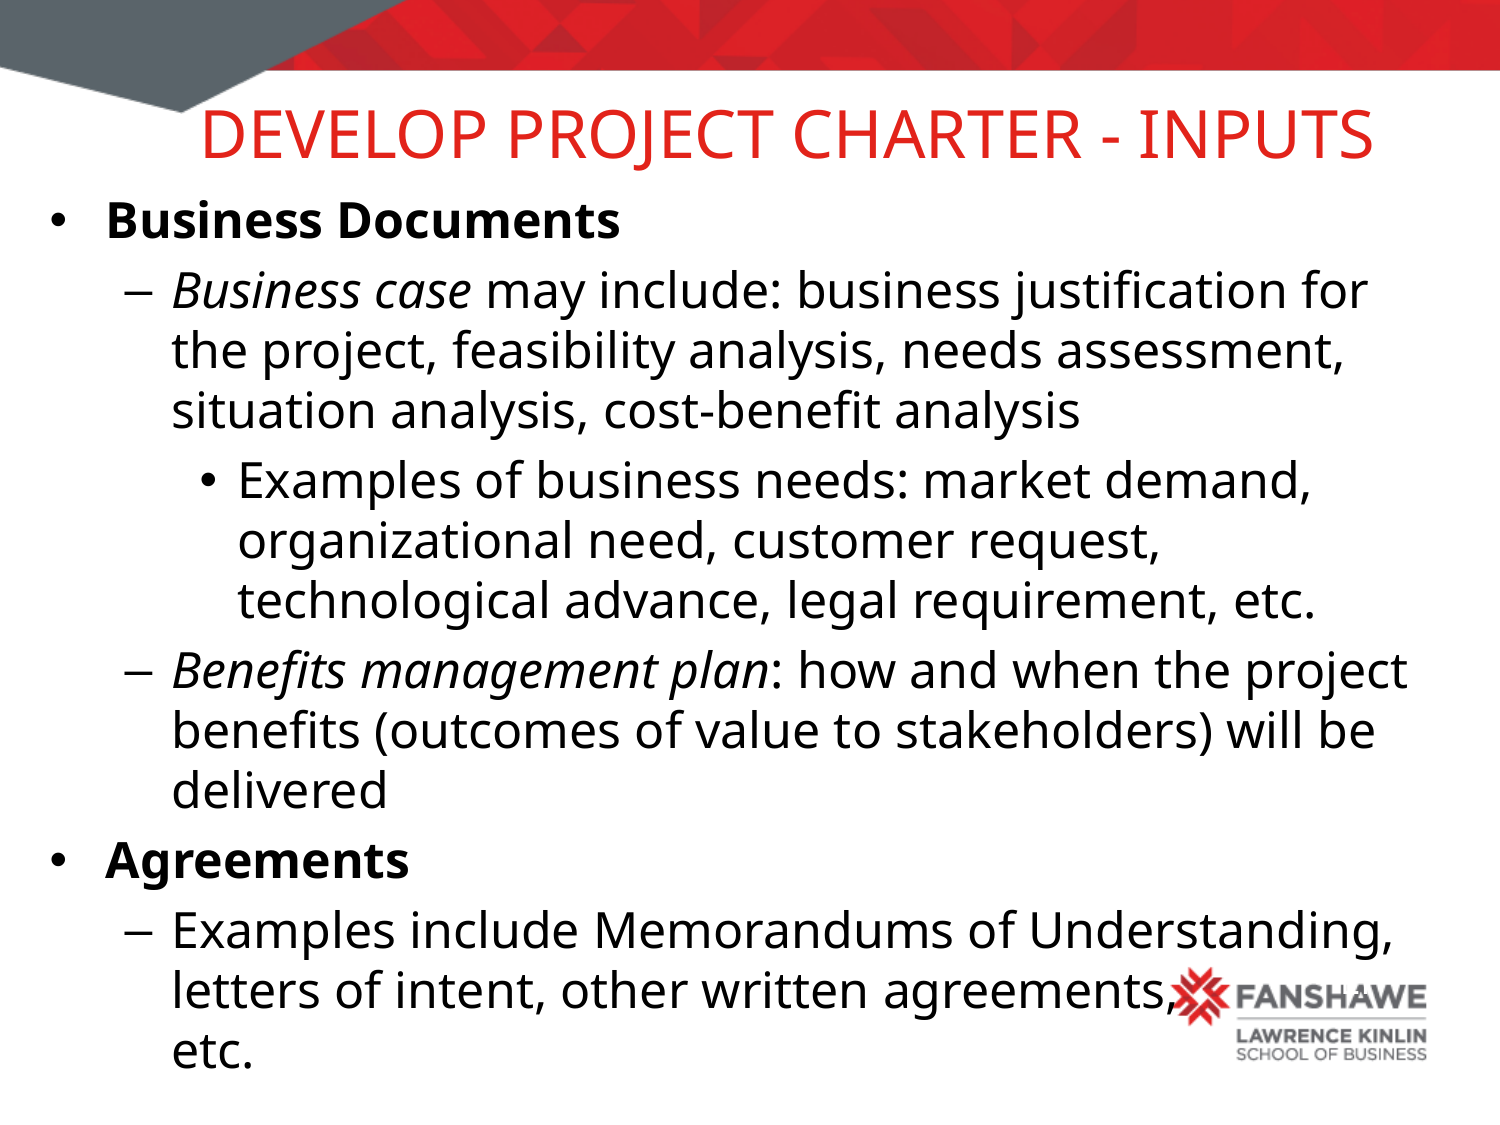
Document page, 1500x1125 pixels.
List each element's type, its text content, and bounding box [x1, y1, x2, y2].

list Business Documents Business case may include: business justification for the project, feasibility analysis, needs assessment, situation analysis, cost-benefit analysis Examples of business needs: market demand, organizational need, customer request, technological advance, legal requirement, etc. Benefits management plan: how and when the project benefits (outcomes of value to stakeholders) will be delivered Agreements Examples include Memorandums of Understanding, letters of intent, other written agreements, etc. [34, 181, 1446, 1070]
picture [0, 0, 1500, 114]
picture [0, 907, 1500, 1125]
title Develop Project Charter - InputS [155, 48, 1420, 173]
text_box EF [1325, 949, 1396, 1010]
